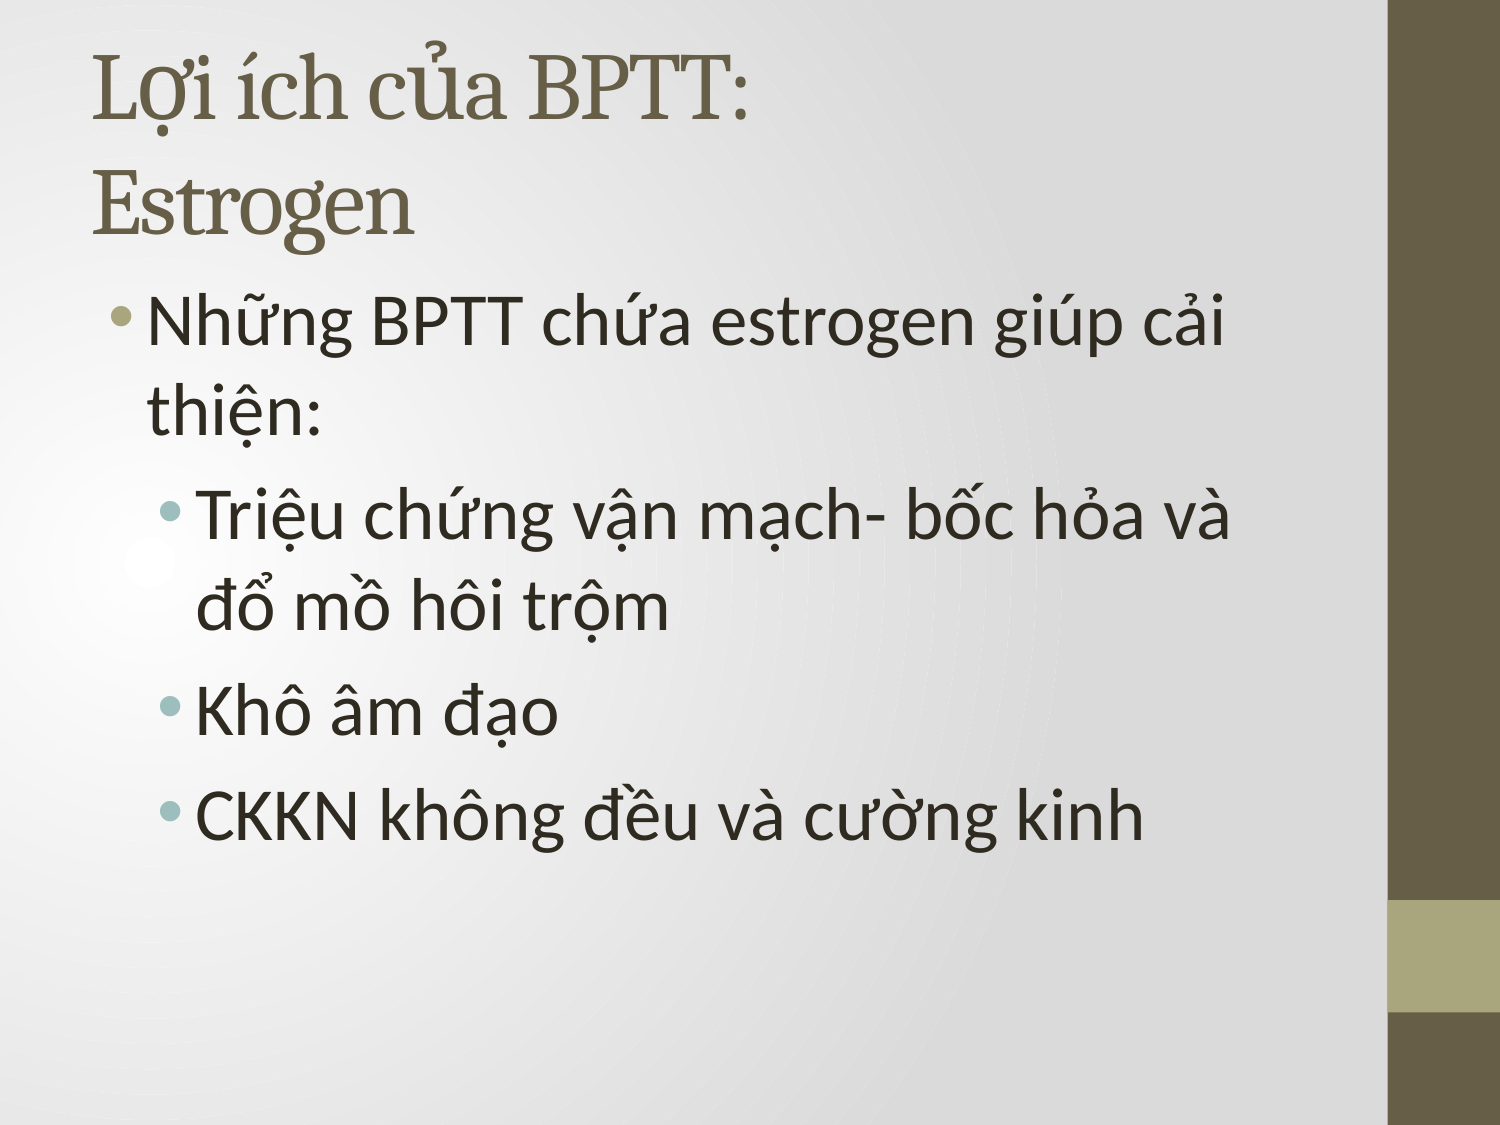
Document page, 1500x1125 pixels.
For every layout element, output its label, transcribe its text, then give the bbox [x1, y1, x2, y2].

list Những BPTT chứa estrogen giúp cải thiện: Triệu chứng vận mạch- bốc hỏa và đổ mồ hôi trộm Khô âm đạo CKKN không đều và cường kinh [75, 262, 1325, 1050]
title Lợi ích của BPTT: Estrogen [75, 45, 1325, 233]
